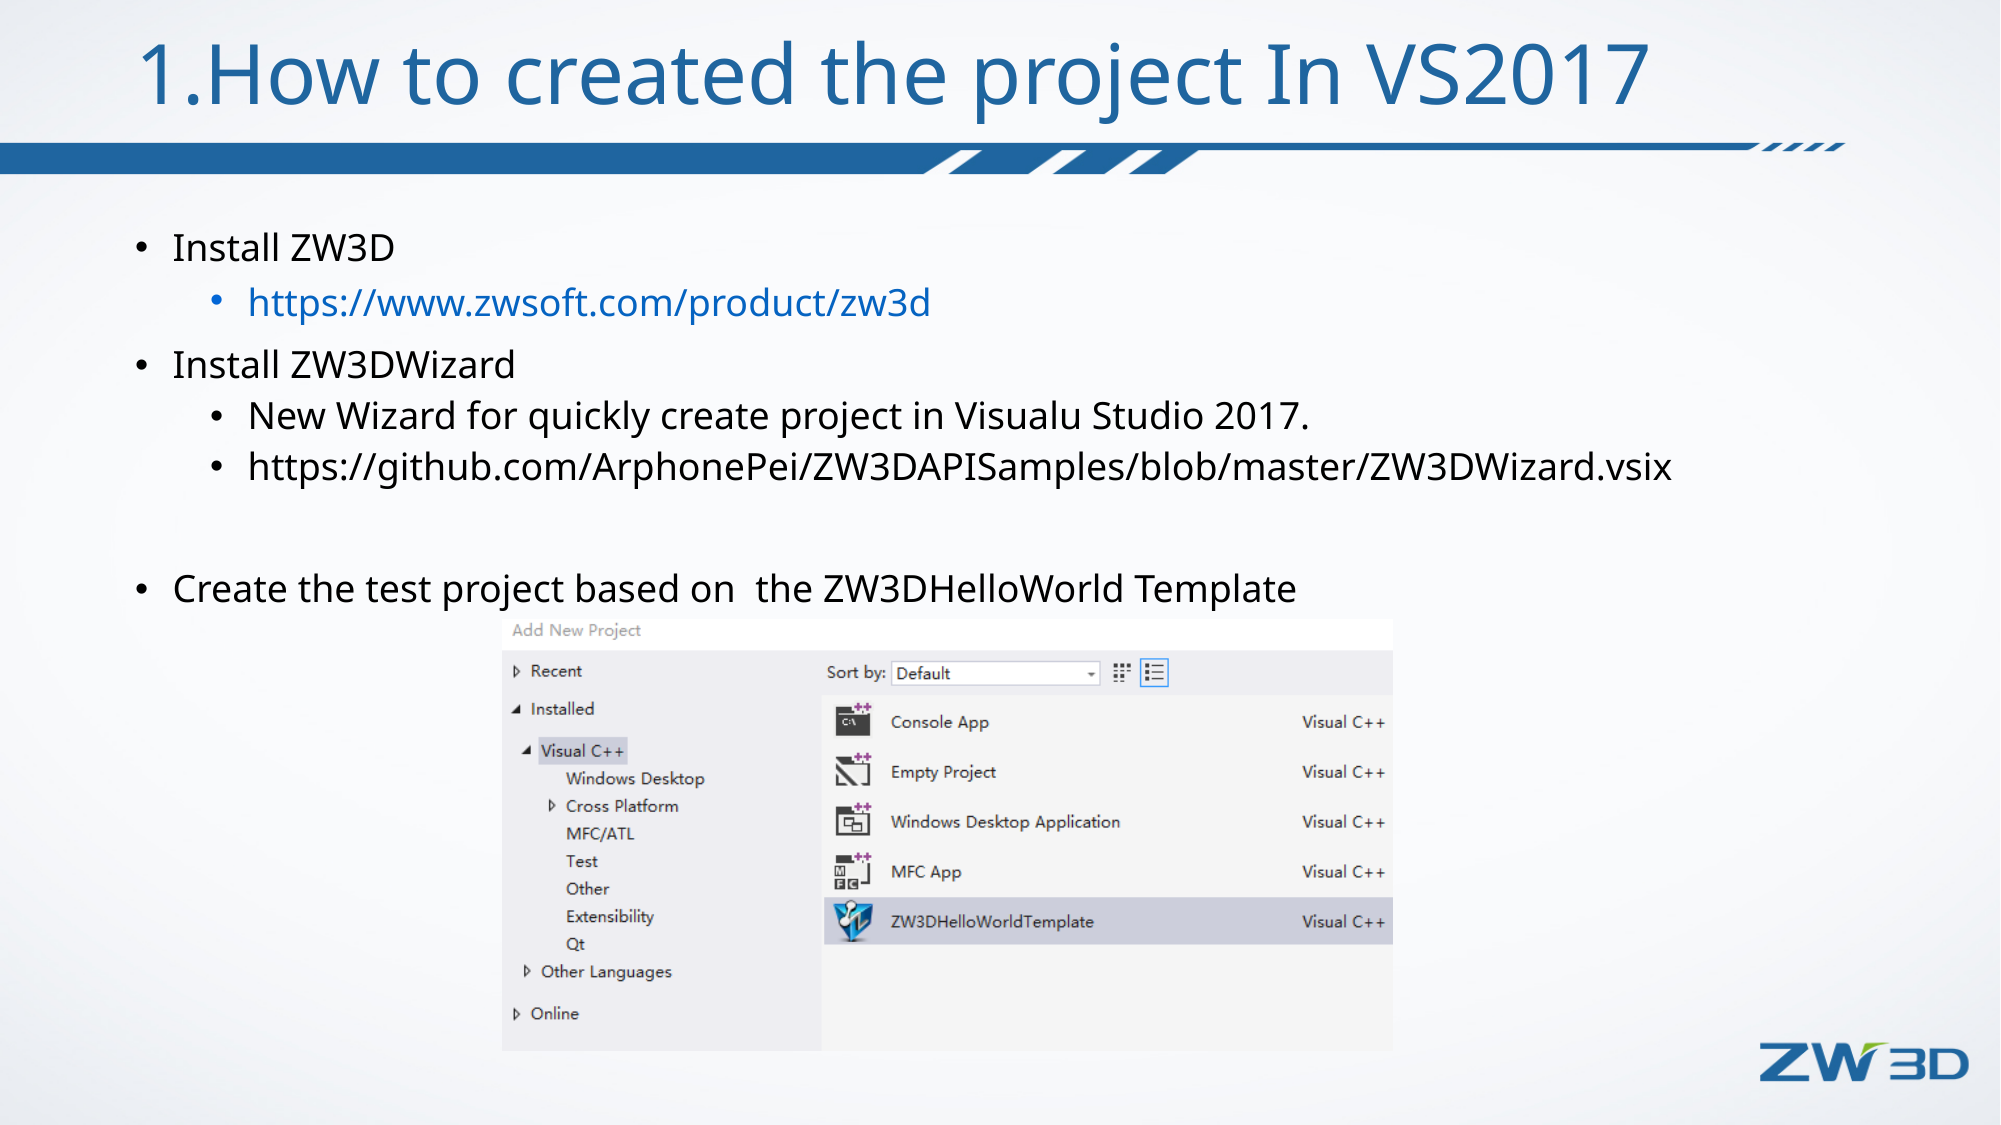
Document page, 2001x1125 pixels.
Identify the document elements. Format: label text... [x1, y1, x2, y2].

title 1.How to created the project In VS2017 [120, 20, 1916, 135]
picture [0, 0, 2001, 1125]
list Install ZW3D https://www.zwsoft.com/product/zw3d Install ZW3DWizard New Wizard for quickly create project in Visualu Studio 2017. https://github.com/ArphonePei/ZW3DAPISamples/blob/master/ZW3DWizard.vsix Create the test project based on the ZW3DHelloWorld Template [120, 221, 1916, 1019]
